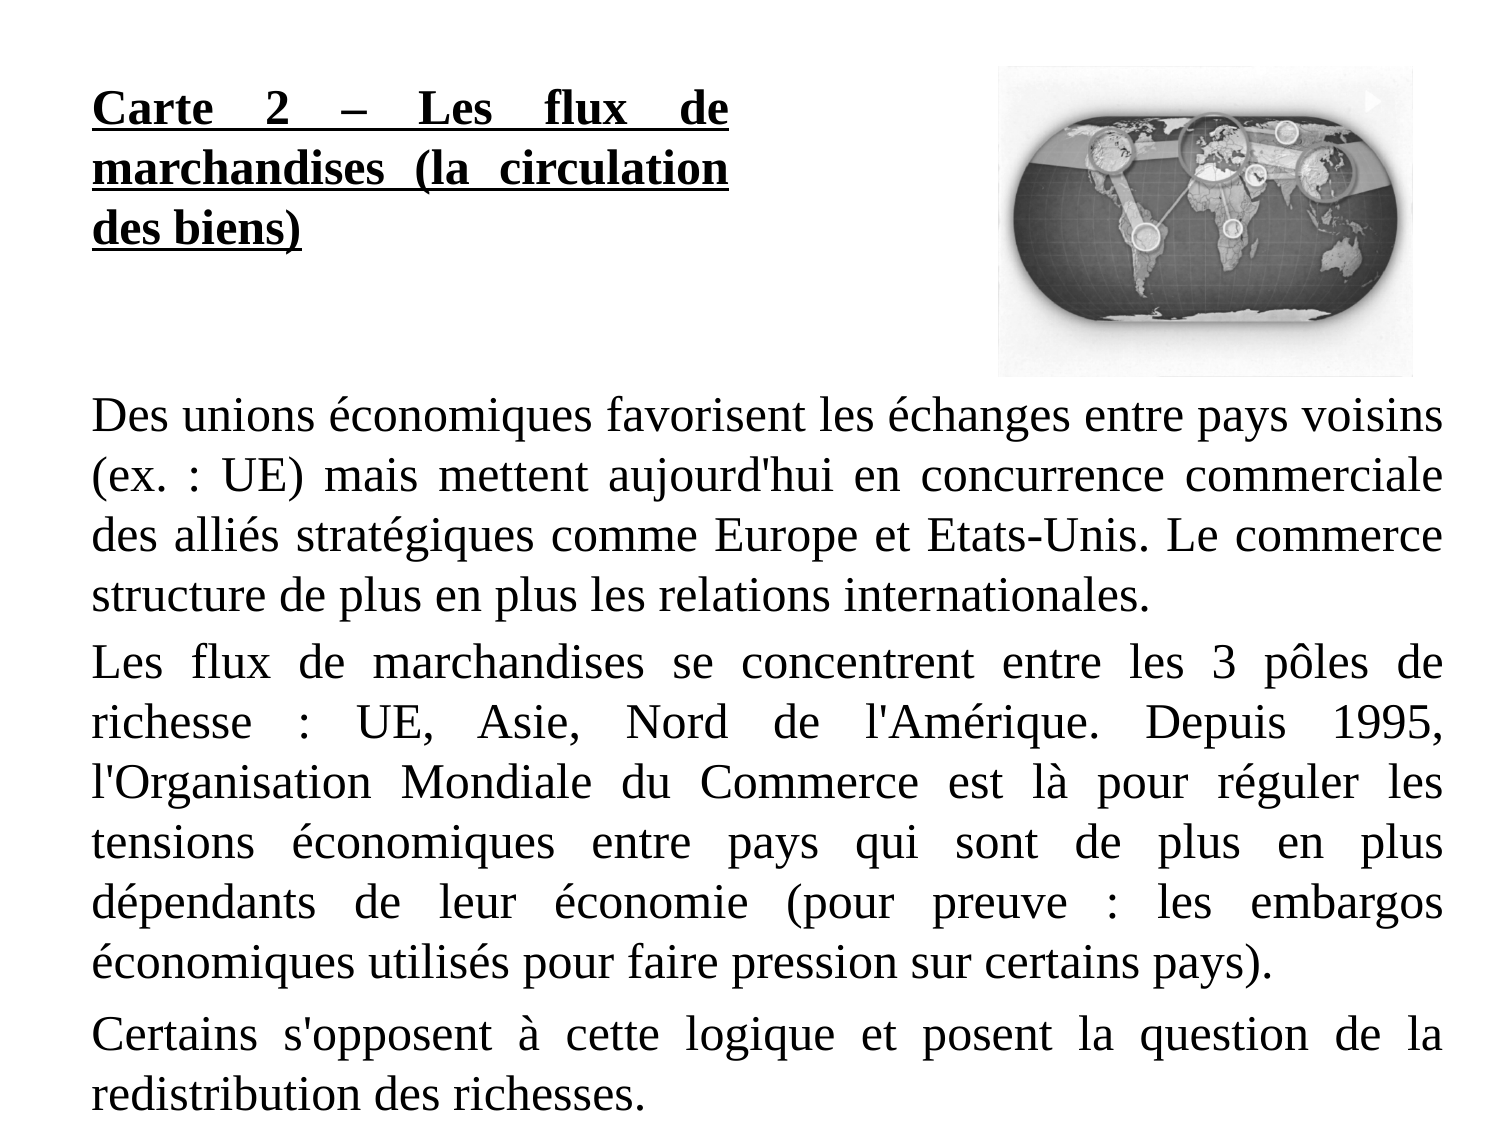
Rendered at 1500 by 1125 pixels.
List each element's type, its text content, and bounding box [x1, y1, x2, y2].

picture [997, 66, 1413, 377]
text_box Les flux de marchandises se concentrent entre les 3 pôles de richesse : UE, Asie, Nord de l'Amérique. Depuis 1995, l'Organisation Mondiale du Commerce est là pour réguler les tensions économiques entre pays qui sont de plus en plus dépendants de leur économie (pour preuve : les embargos économiques utilisés pour faire pression sur certains pays). [76, 621, 1460, 993]
text_box Certains s'opposent à cette logique et posent la question de la redistribution des richesses. [76, 993, 1460, 1125]
text_box Carte 2 – Les flux de marchandises (la circulation des biens) [76, 67, 745, 263]
text_box Des unions économiques favorisent les échanges entre pays voisins (ex. : UE) mais mettent aujourd'hui en concurrence commerciale des alliés stratégiques comme Europe et Etats-Unis. Le commerce structure de plus en plus les relations internationales. [76, 373, 1460, 621]
